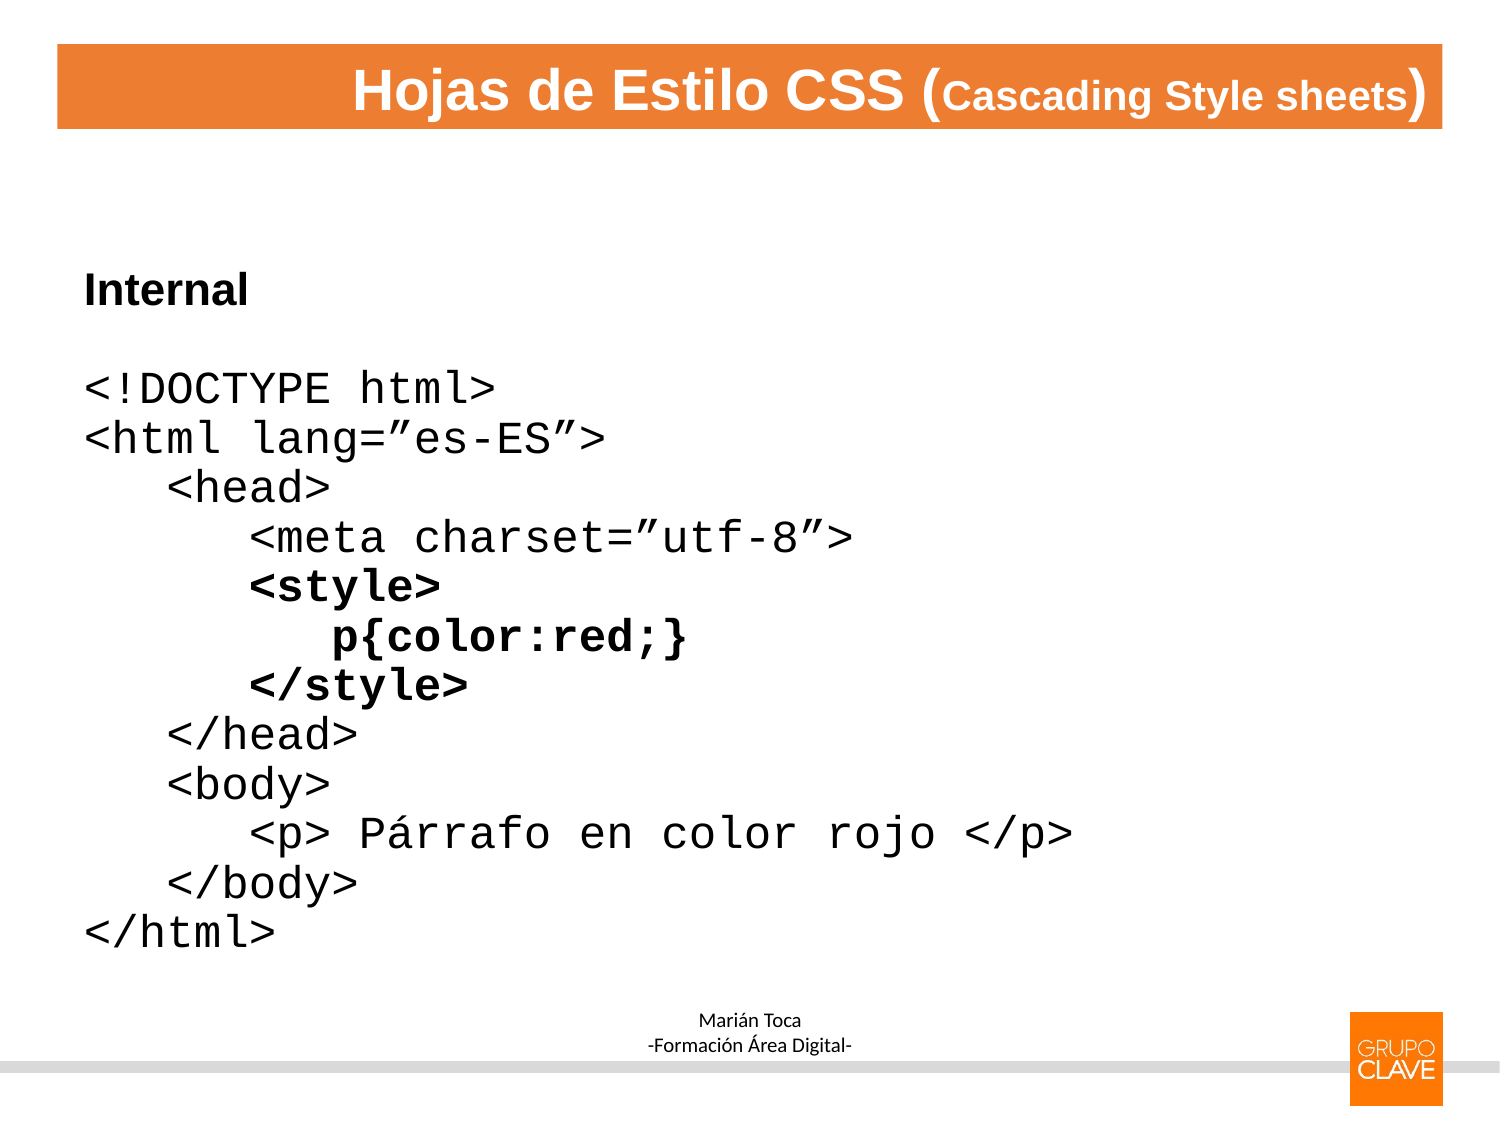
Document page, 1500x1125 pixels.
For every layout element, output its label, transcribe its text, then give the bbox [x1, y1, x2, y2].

text_box Hojas de Estilo CSS (Cascading Style sheets) [57, 44, 1443, 129]
picture [1350, 1012, 1443, 1106]
subtitle Internal <!DOCTYPE html> <html lang=”es-ES”> <head> <meta charset=”utf-8”> <style> p{color:red;} </style> </head> <body> <p> Párrafo en color rojo </p> </body> </html> [57, 250, 1443, 989]
